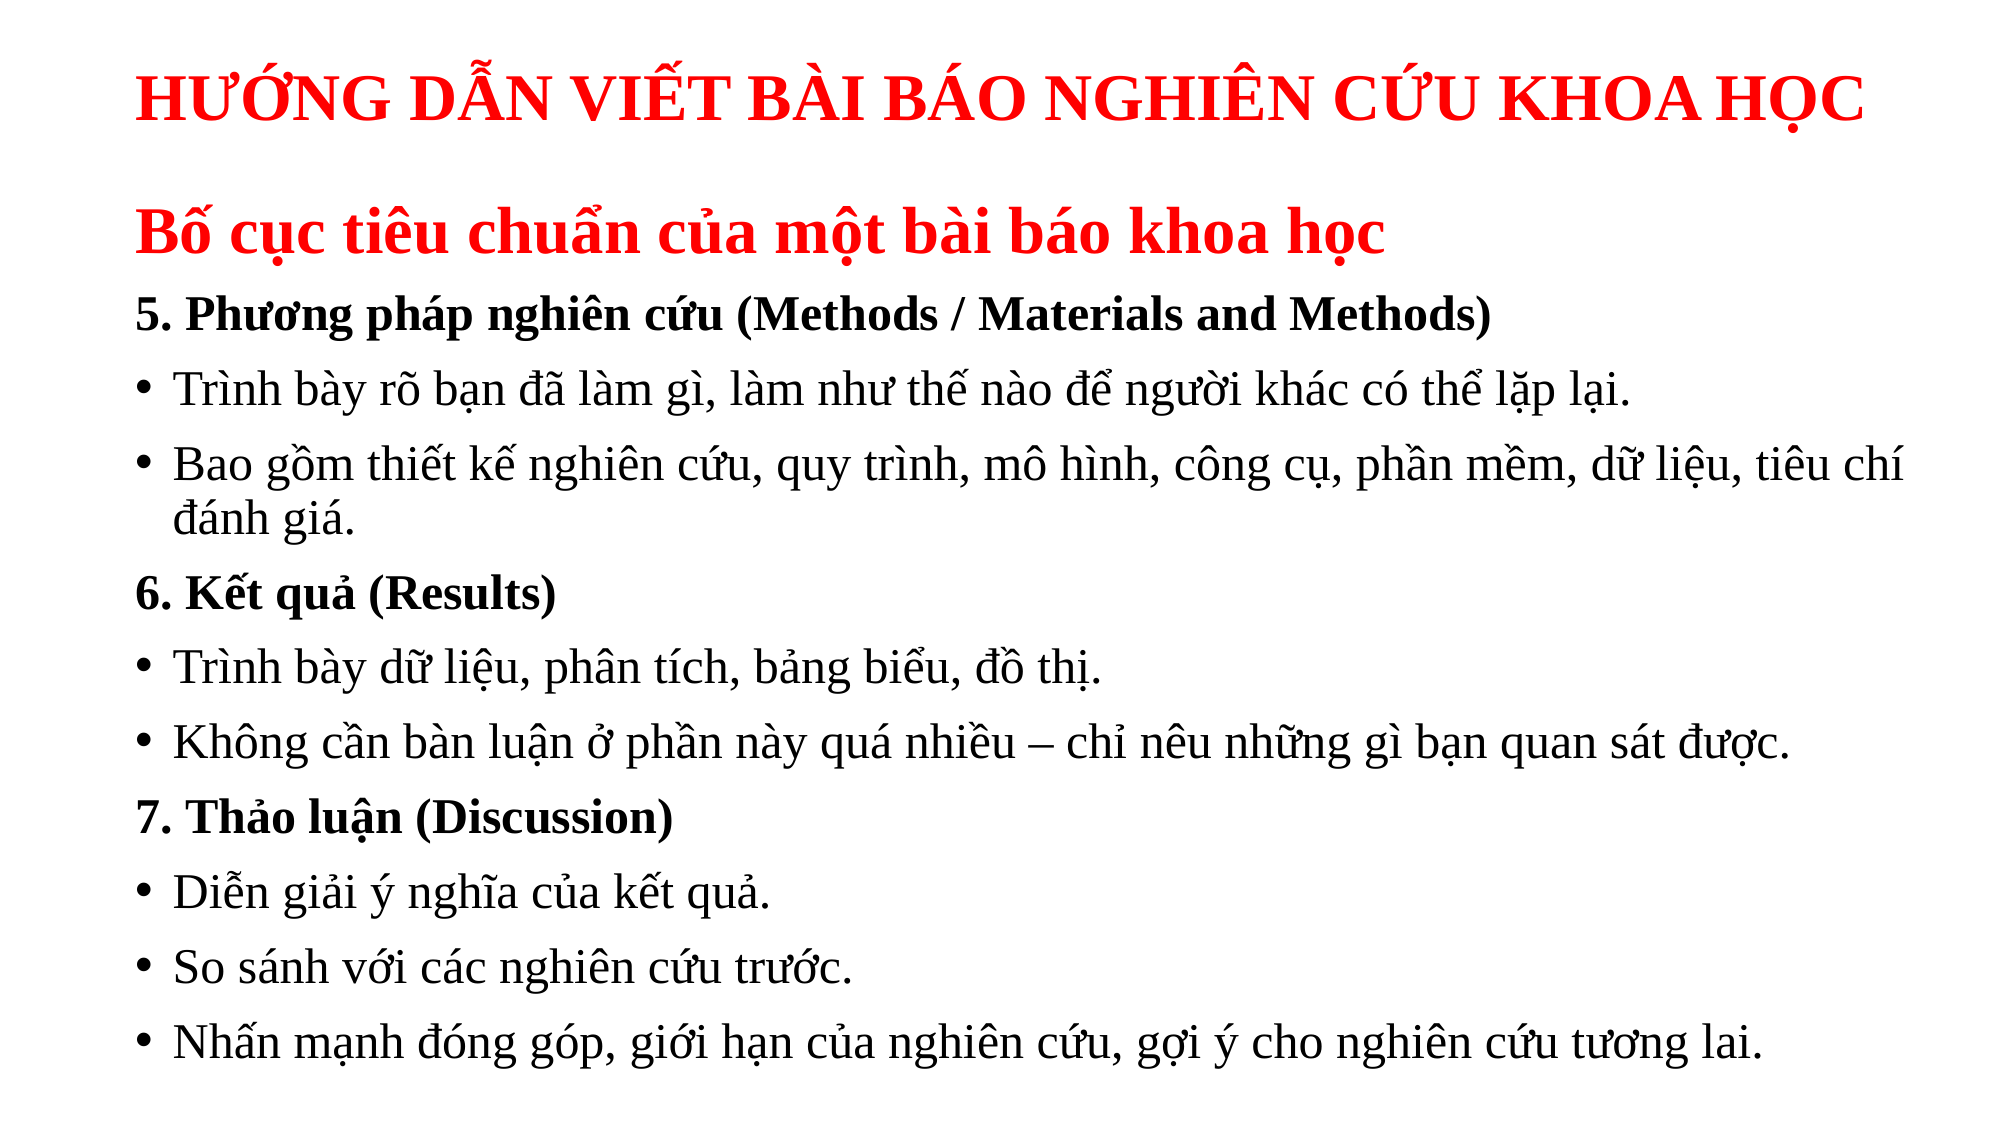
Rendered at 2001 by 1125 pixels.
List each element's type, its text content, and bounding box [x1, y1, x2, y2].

list Bố cục tiêu chuẩn của một bài báo khoa học 5. Phương pháp nghiên cứu (Methods / Materials and Methods) Trình bày rõ bạn đã làm gì, làm như thế nào để người khác có thể lặp lại. Bao gồm thiết kế nghiên cứu, quy trình, mô hình, công cụ, phần mềm, dữ liệu, tiêu chí đánh giá. 6. Kết quả (Results) Trình bày dữ liệu, phân tích, bảng biểu, đồ thị. Không cần bàn luận ở phần này quá nhiều – chỉ nêu những gì bạn quan sát được. 7. Thảo luận (Discussion) Diễn giải ý nghĩa của kết quả. So sánh với các nghiên cứu trước. Nhấn mạnh đóng góp, giới hạn của nghiên cứu, gợi ý cho nghiên cứu tương lai. [120, 139, 1927, 1077]
title HƯỚNG DẪN VIẾT BÀI BÁO NGHIÊN CỨU KHOA HỌC [120, 26, 1927, 139]
